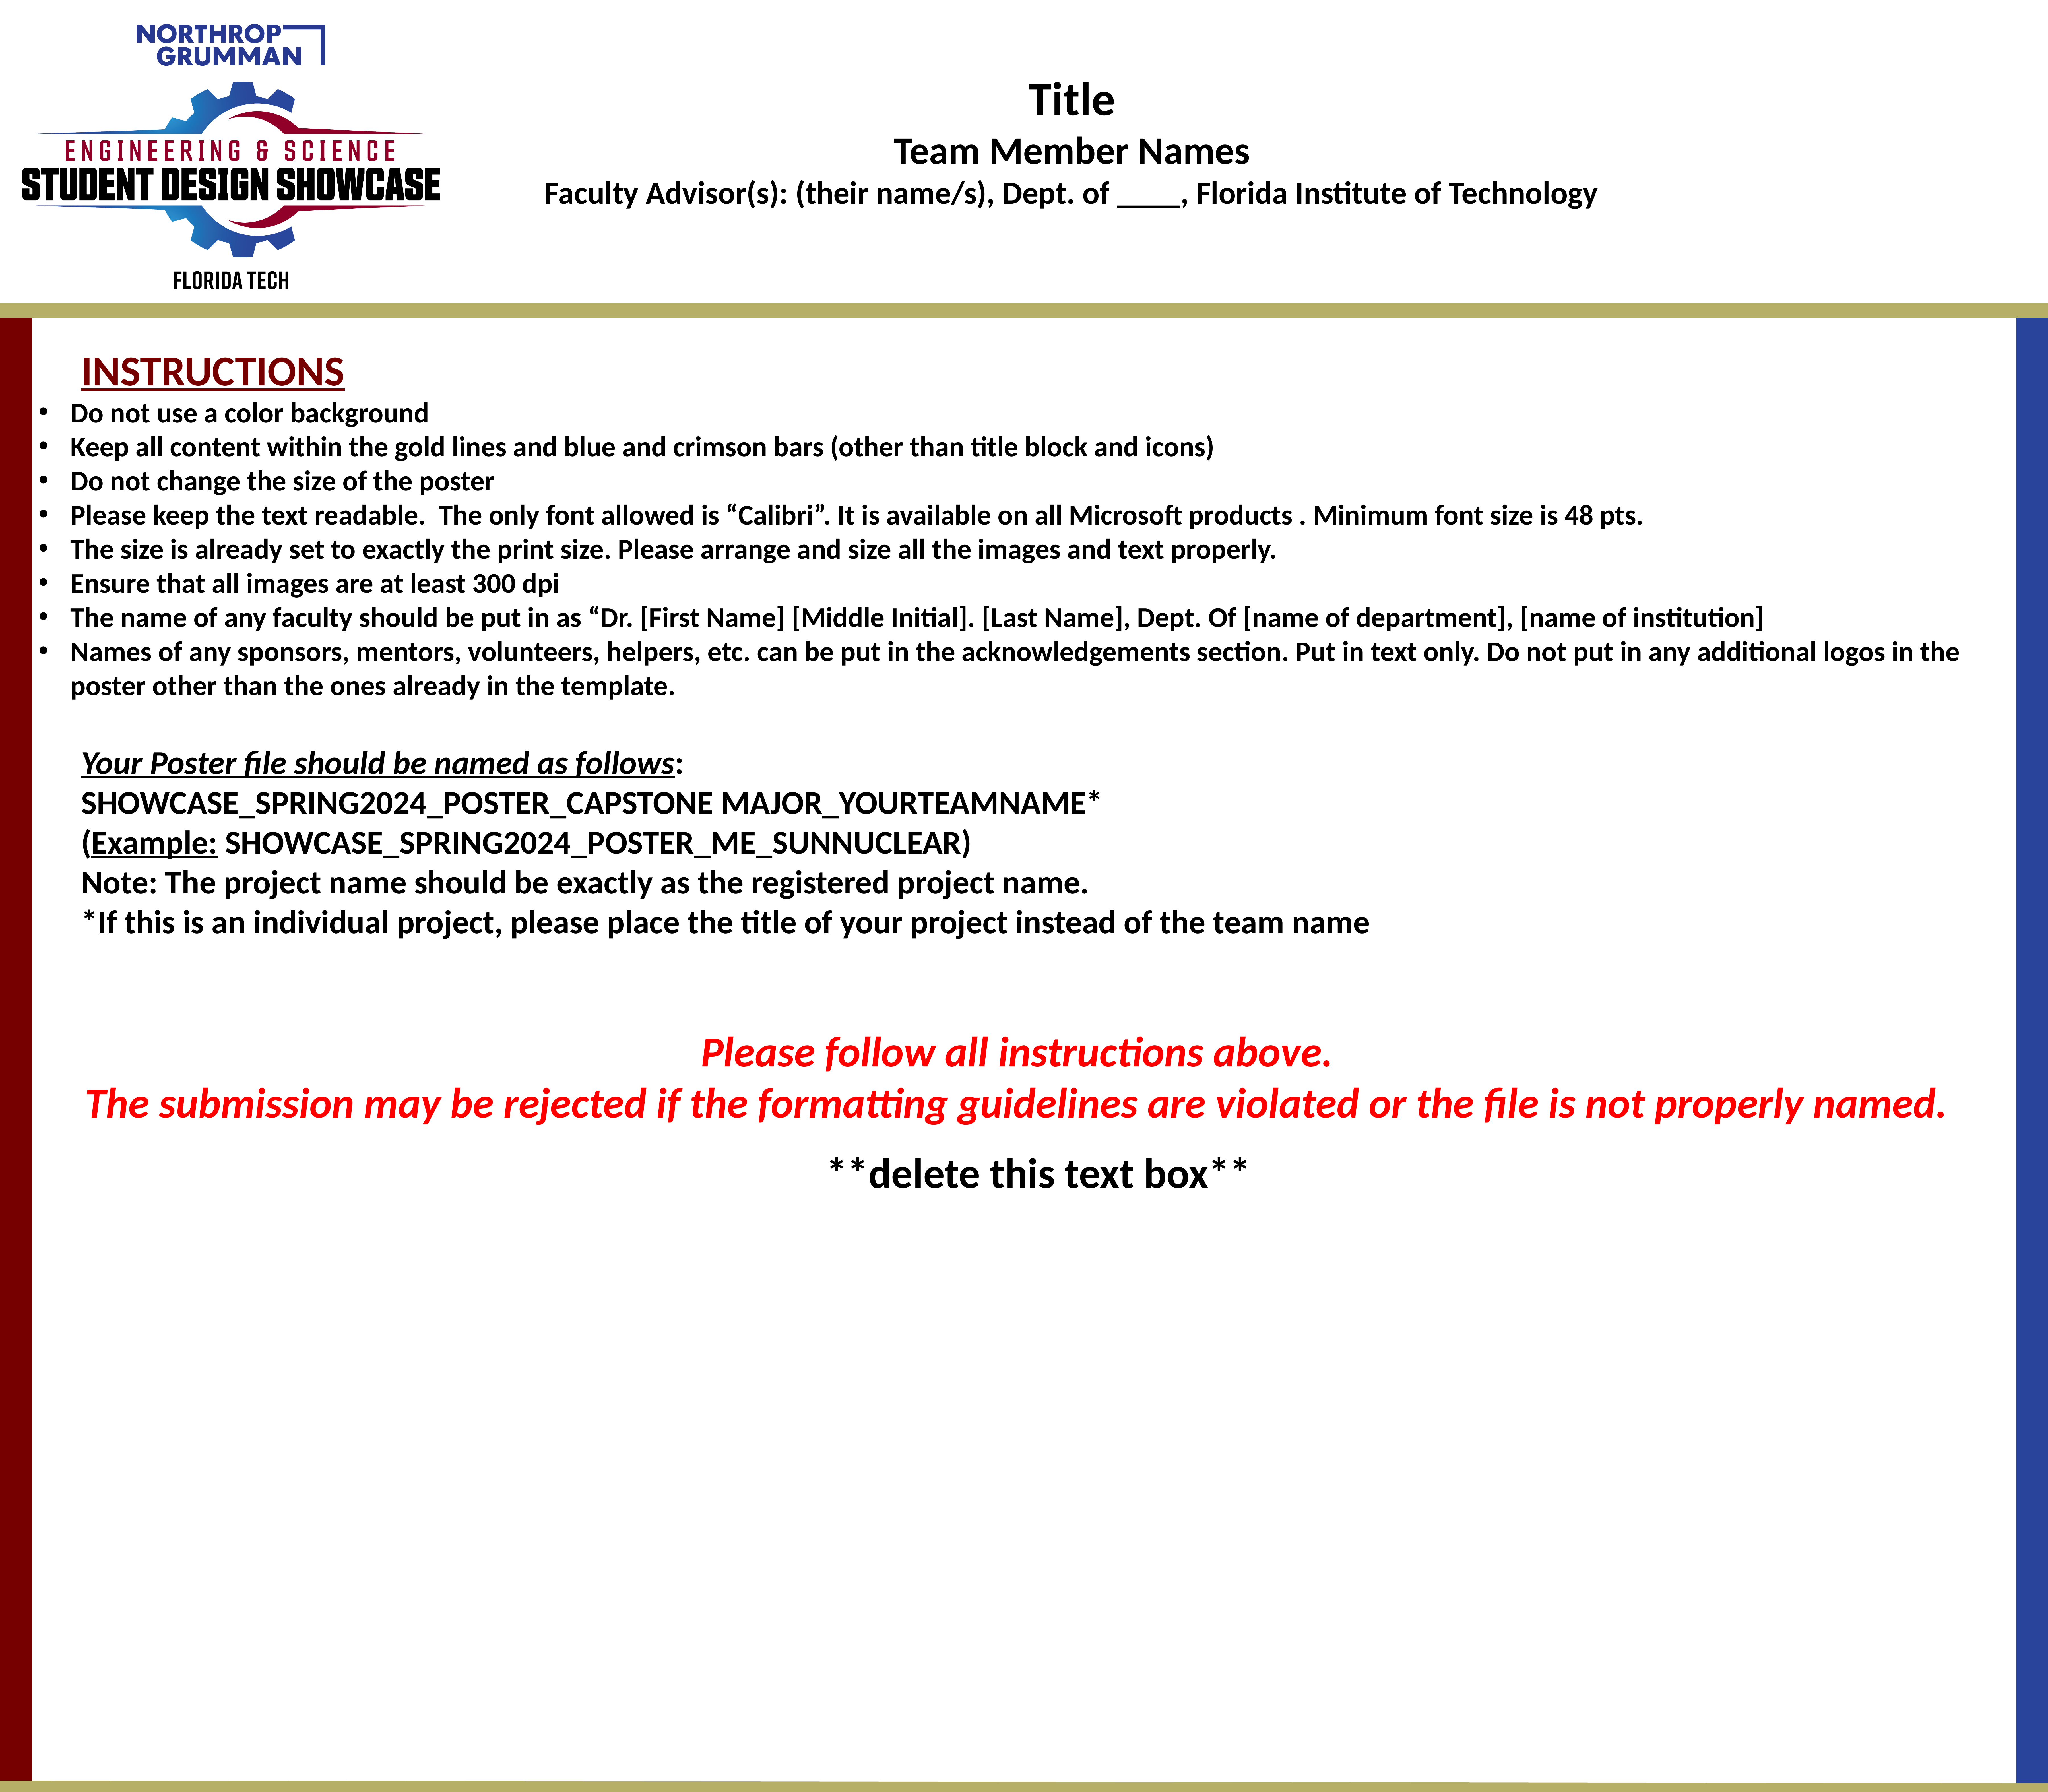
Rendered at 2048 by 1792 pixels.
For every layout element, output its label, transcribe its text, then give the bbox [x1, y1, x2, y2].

text_box INSTRUCTIONS Do not use a color background Keep all content within the gold lines and blue and crimson bars (other than title block and icons) Do not change the size of the poster Please keep the text readable. The only font allowed is “Calibri”. It is available on all Microsoft products . Minimum font size is 48 pts. The size is already set to exactly the print size. Please arrange and size all the images and text properly. Ensure that all images are at least 300 dpi The name of any faculty should be put in as “Dr. [First Name] [Middle Initial]. [Last Name], Dept. Of [name of department], [name of institution] Names of any sponsors, mentors, volunteers, helpers, etc. can be put in the acknowledgements section. Put in text only. Do not put in any additional logos in the poster other than the ones already in the template. Your Poster file should be named as follows: SHOWCASE_SPRING2024_POSTER_CAPSTONE MAJOR_YOURTEAMNAME* (Example: SHOWCASE_SPRING2024_POSTER_ME_SUNNUCLEAR) Note: The project name should be exactly as the registered project name. *If this is an individual project, please place the title of your project instead of the team name Please follow all instructions above. The submission may be rejected if the formatting guidelines are violated or the file is not properly named. **delete this text box** [34, 340, 2001, 1202]
picture [22, 24, 440, 289]
text_box [377, 339, 386, 340]
text_box Title Team Member Names Faculty Advisor(s): (their name/s), Dept. of ____, Florida Institute of Technology [433, 66, 1710, 212]
